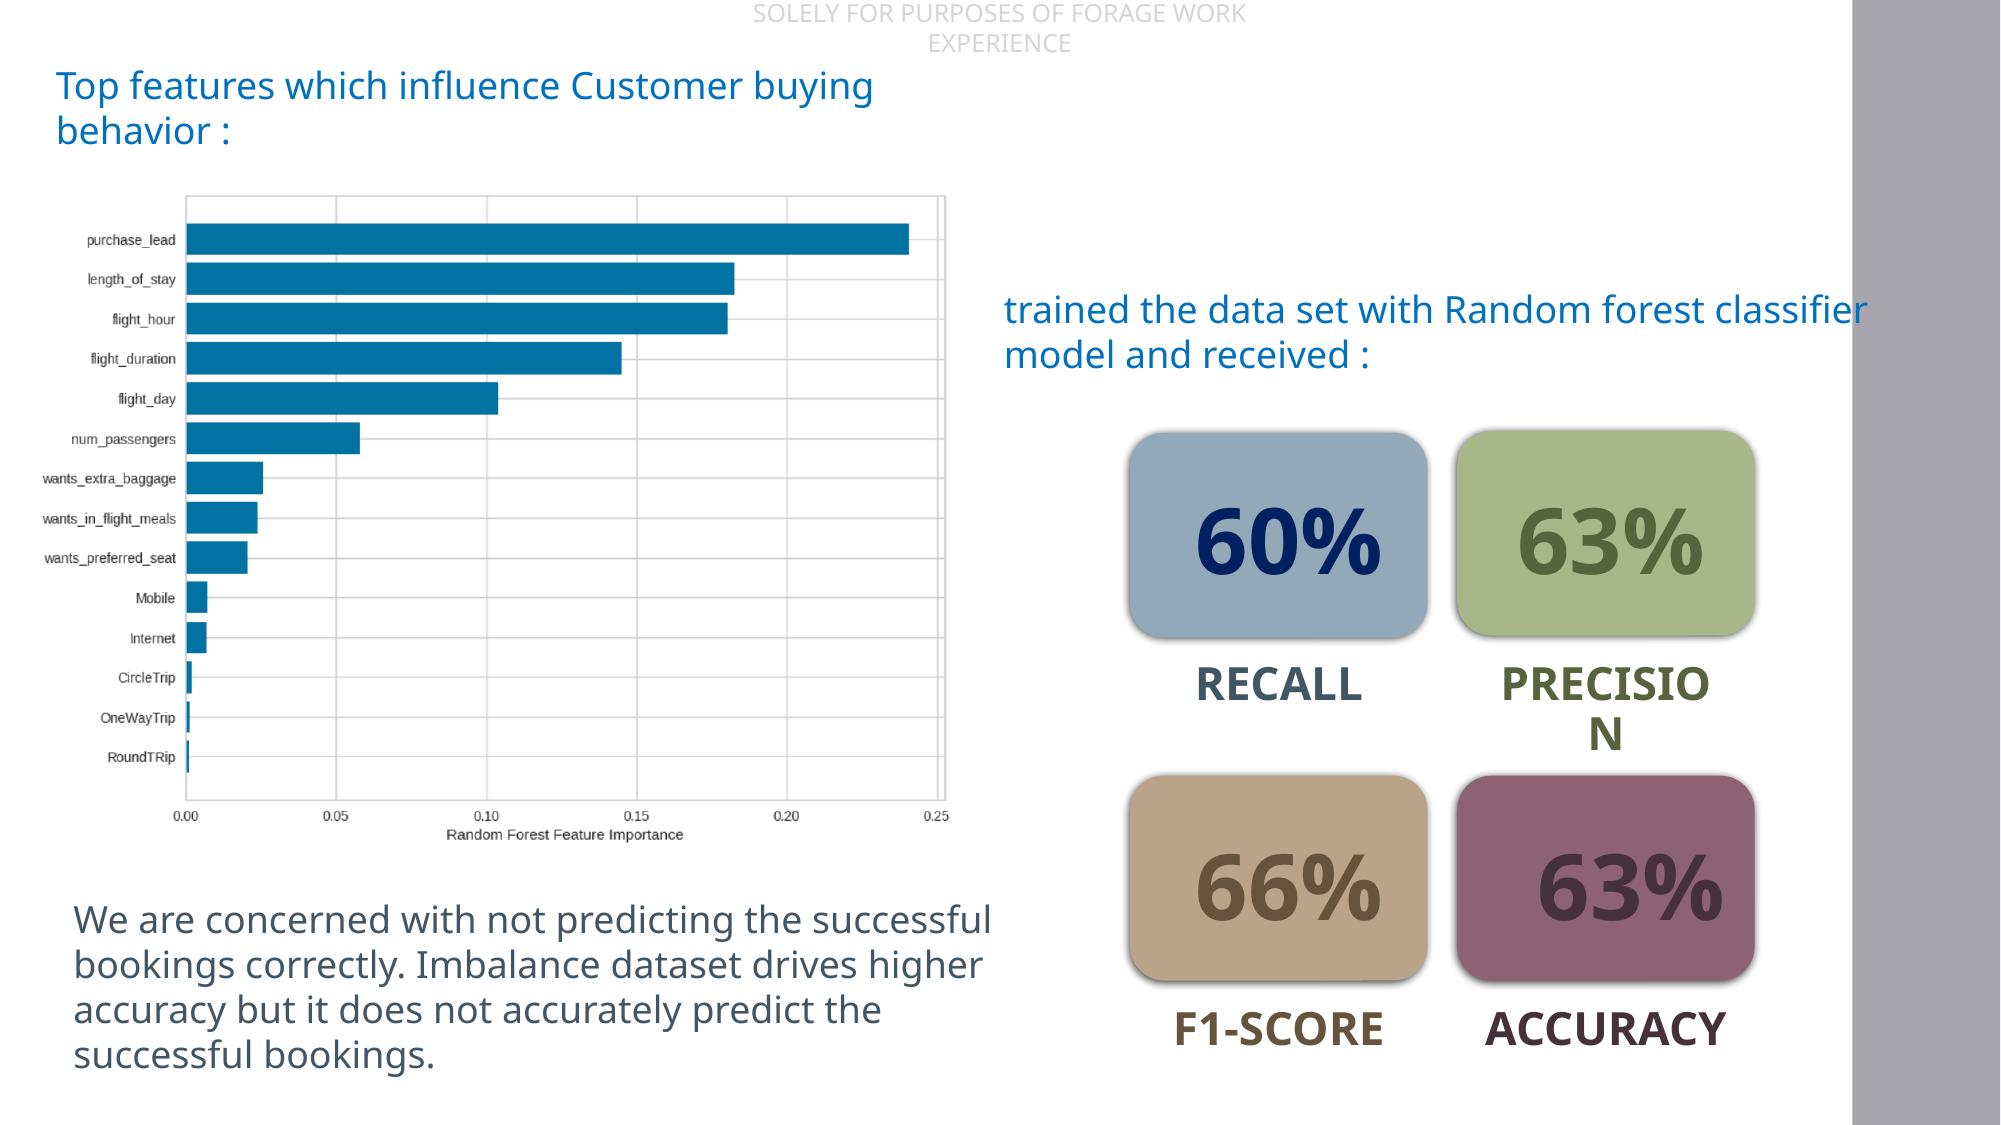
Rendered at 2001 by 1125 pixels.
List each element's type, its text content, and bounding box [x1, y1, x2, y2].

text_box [1017, 430, 1868, 1092]
text_box We are concerned with not predicting the successful bookings correctly. Imbalance dataset drives higher accuracy but it does not accurately predict the successful bookings. [58, 888, 1086, 1125]
picture [34, 189, 954, 844]
text_box trained the data set with Random forest classifier model and received : [989, 278, 1896, 384]
text_box Top features which influence Customer buying behavior : [40, 54, 948, 160]
